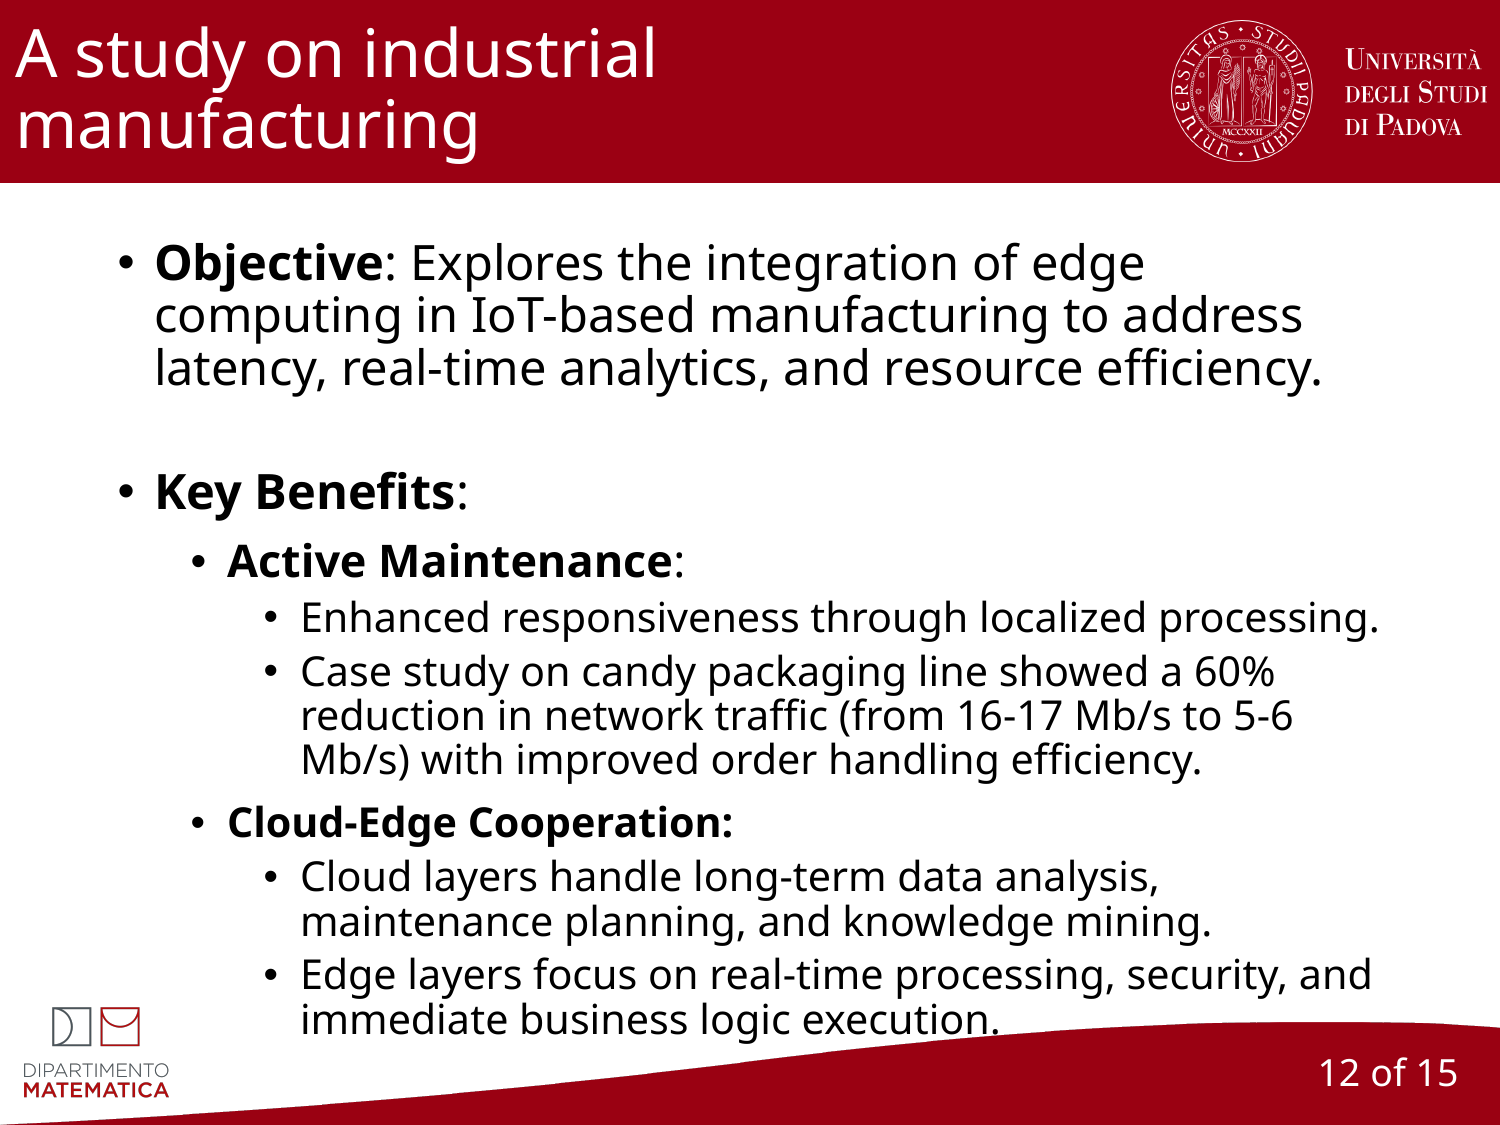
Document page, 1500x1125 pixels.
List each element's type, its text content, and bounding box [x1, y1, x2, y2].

picture [1171, 20, 1487, 162]
title A study on industrial manufacturing [0, 0, 1159, 183]
list Objective: Explores the integration of edge computing in IoT-based manufacturing to address latency, real-time analytics, and resource efficiency. Key Benefits: Active Maintenance: Enhanced responsiveness through localized processing. Case study on candy packaging line showed a 60% reduction in network traffic (from 16-17 Mb/s to 5-6 Mb/s) with improved order handling efficiency. Cloud-Edge Cooperation: Cloud layers handle long-term data analysis, maintenance planning, and knowledge mining. Edge layers focus on real-time processing, security, and immediate business logic execution. [102, 230, 1397, 1066]
picture [0, 1007, 1500, 1125]
slide_number 12 of 15 [1136, 1044, 1474, 1104]
